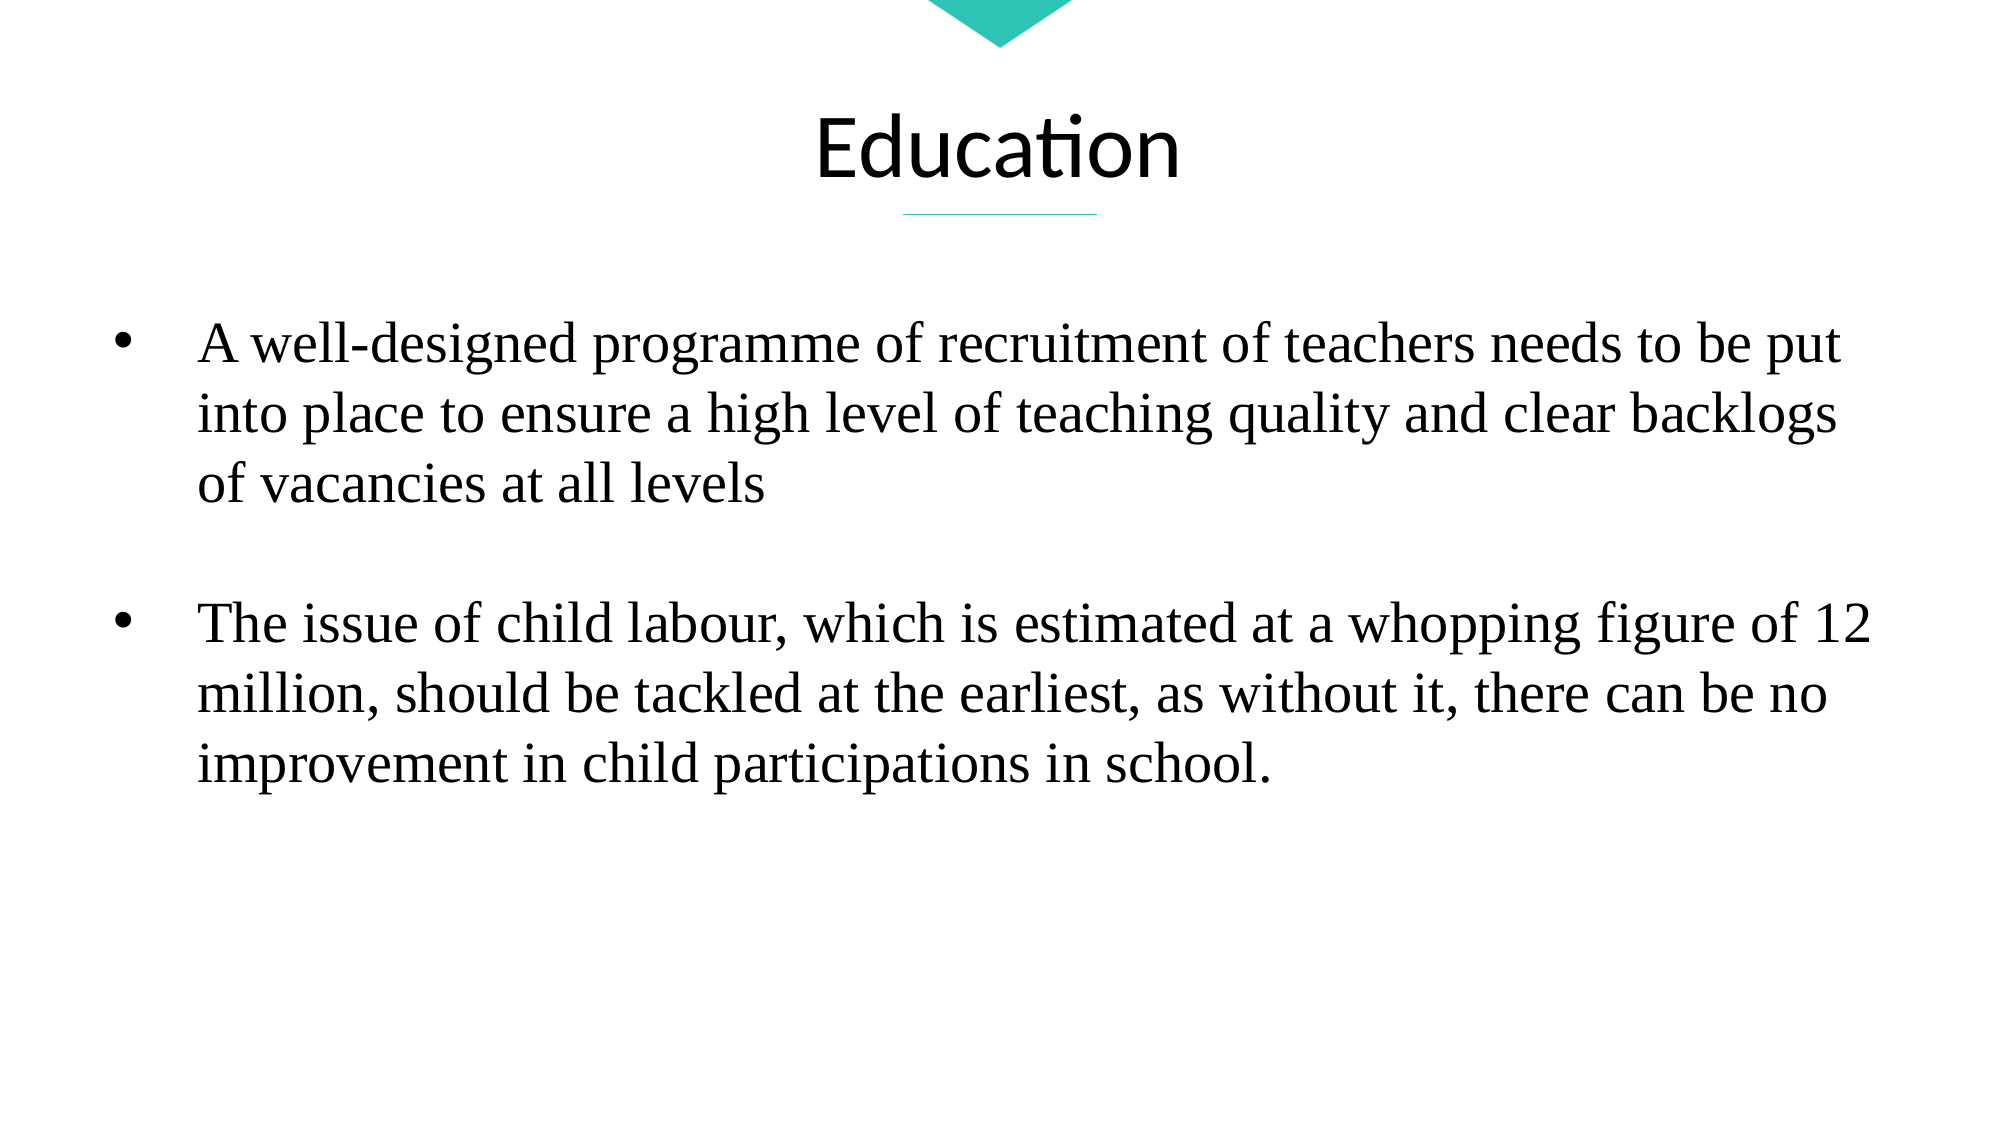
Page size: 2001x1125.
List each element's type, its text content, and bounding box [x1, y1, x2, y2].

text_box A well-designed programme of recruitment of teachers needs to be put into place to ensure a high level of teaching quality and clear backlogs of vacancies at all levels The issue of child labour, which is estimated at a whopping figure of 12 million, should be tackled at the earliest, as without it, there can be no improvement in child participations in school. [98, 227, 1912, 1115]
text_box Education [799, 78, 1199, 203]
text_box [926, 0, 1074, 50]
